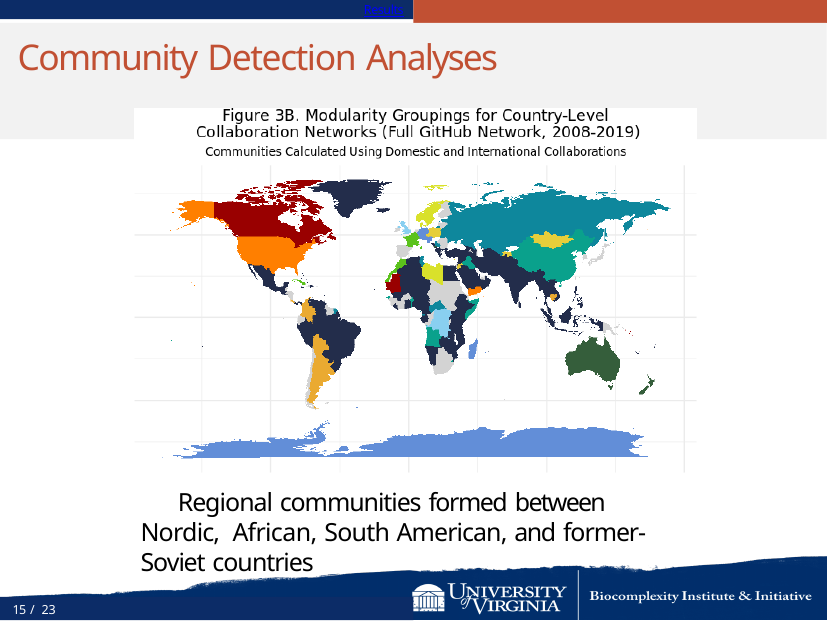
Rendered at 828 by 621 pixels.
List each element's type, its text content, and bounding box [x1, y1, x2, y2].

picture [133, 108, 697, 474]
text_box Regional communities formed between Nordic, African, South American, and former-Soviet countries [138, 484, 689, 502]
text_box Results [0, 0, 413, 20]
text_box [413, 0, 827, 22]
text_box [0, 503, 827, 621]
title Community Detection Analyses [0, 22, 827, 140]
